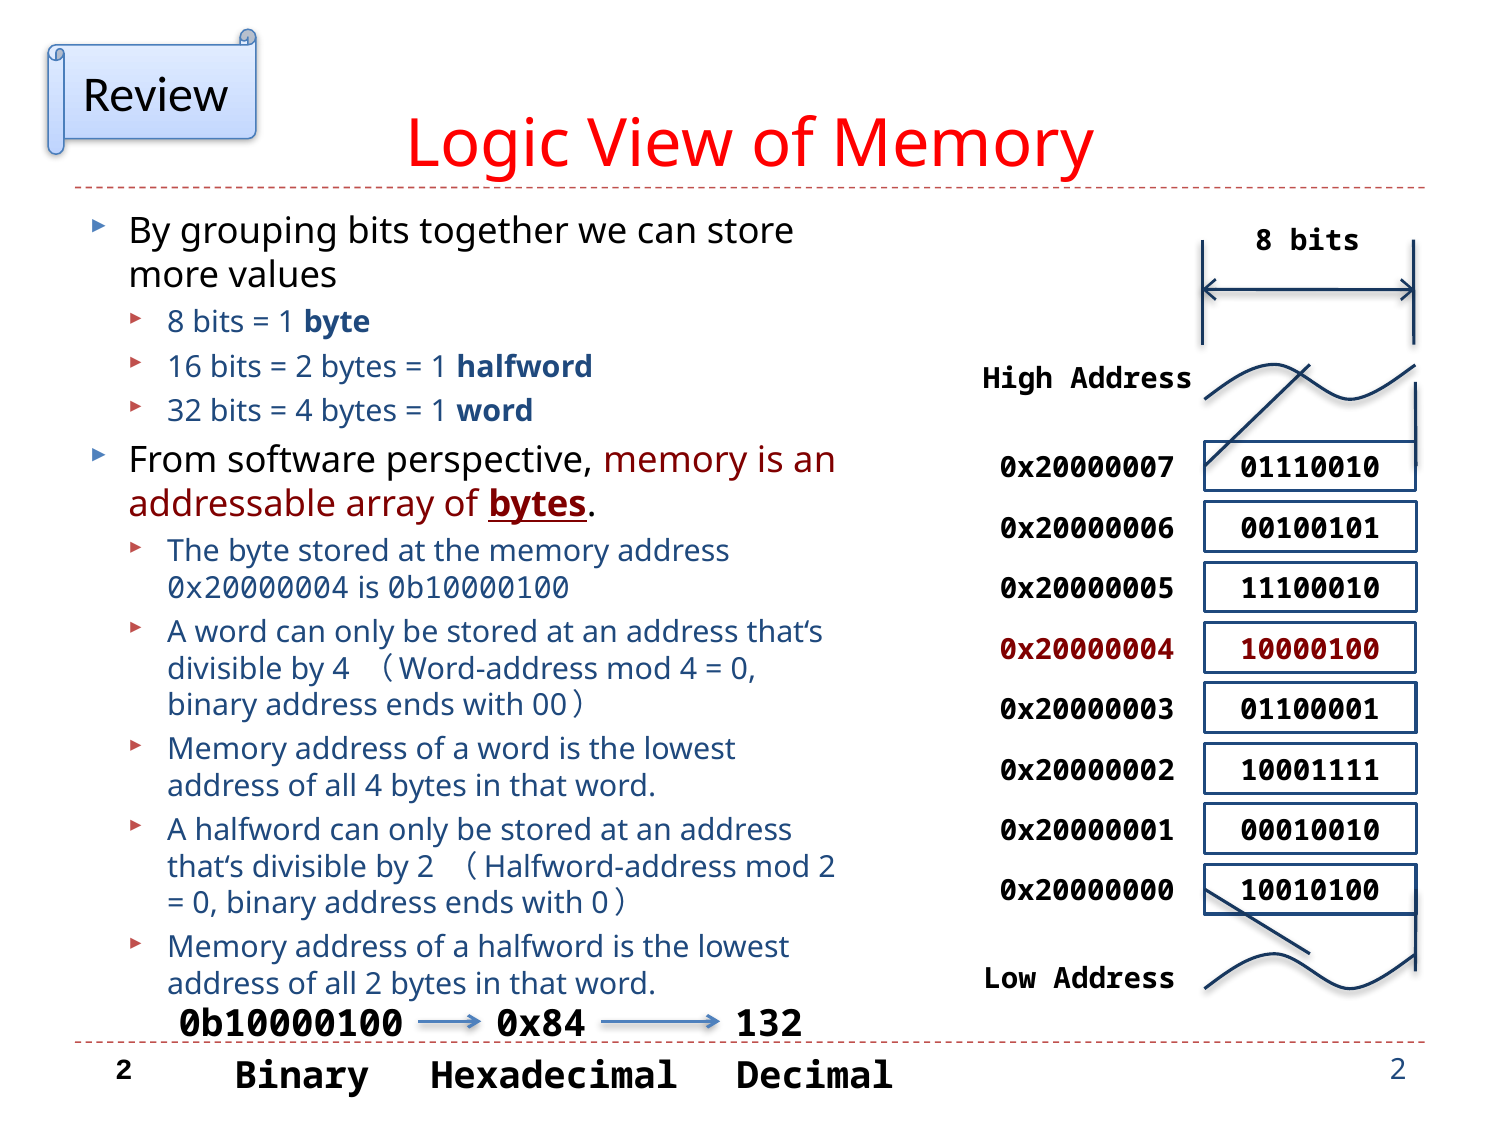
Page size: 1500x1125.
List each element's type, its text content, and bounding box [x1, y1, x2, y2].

title Logic View of Memory [75, 24, 1425, 188]
text_box Review [48, 29, 256, 155]
slide_number 2 [100, 1042, 167, 1103]
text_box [171, 991, 926, 1095]
list By grouping bits together we can store more values 8 bits = 1 byte 16 bits = 2 bytes = 1 halfword 32 bits = 4 bytes = 1 word From software perspective, memory is an addressable array of bytes. The byte stored at the memory address 0x20000004 is 0b10000100 A word can only be stored at an address that‘s divisible by 4 （Word-address mod 4 = 0, binary address ends with 00） Memory address of a word is the lowest address of all 4 bytes in that word. A halfword can only be stored at an address that‘s divisible by 2 （Halfword-address mod 2 = 0, binary address ends with 0） Memory address of a halfword is the lowest address of all 2 bytes in that word. [75, 200, 863, 1010]
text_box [974, 214, 1417, 1003]
